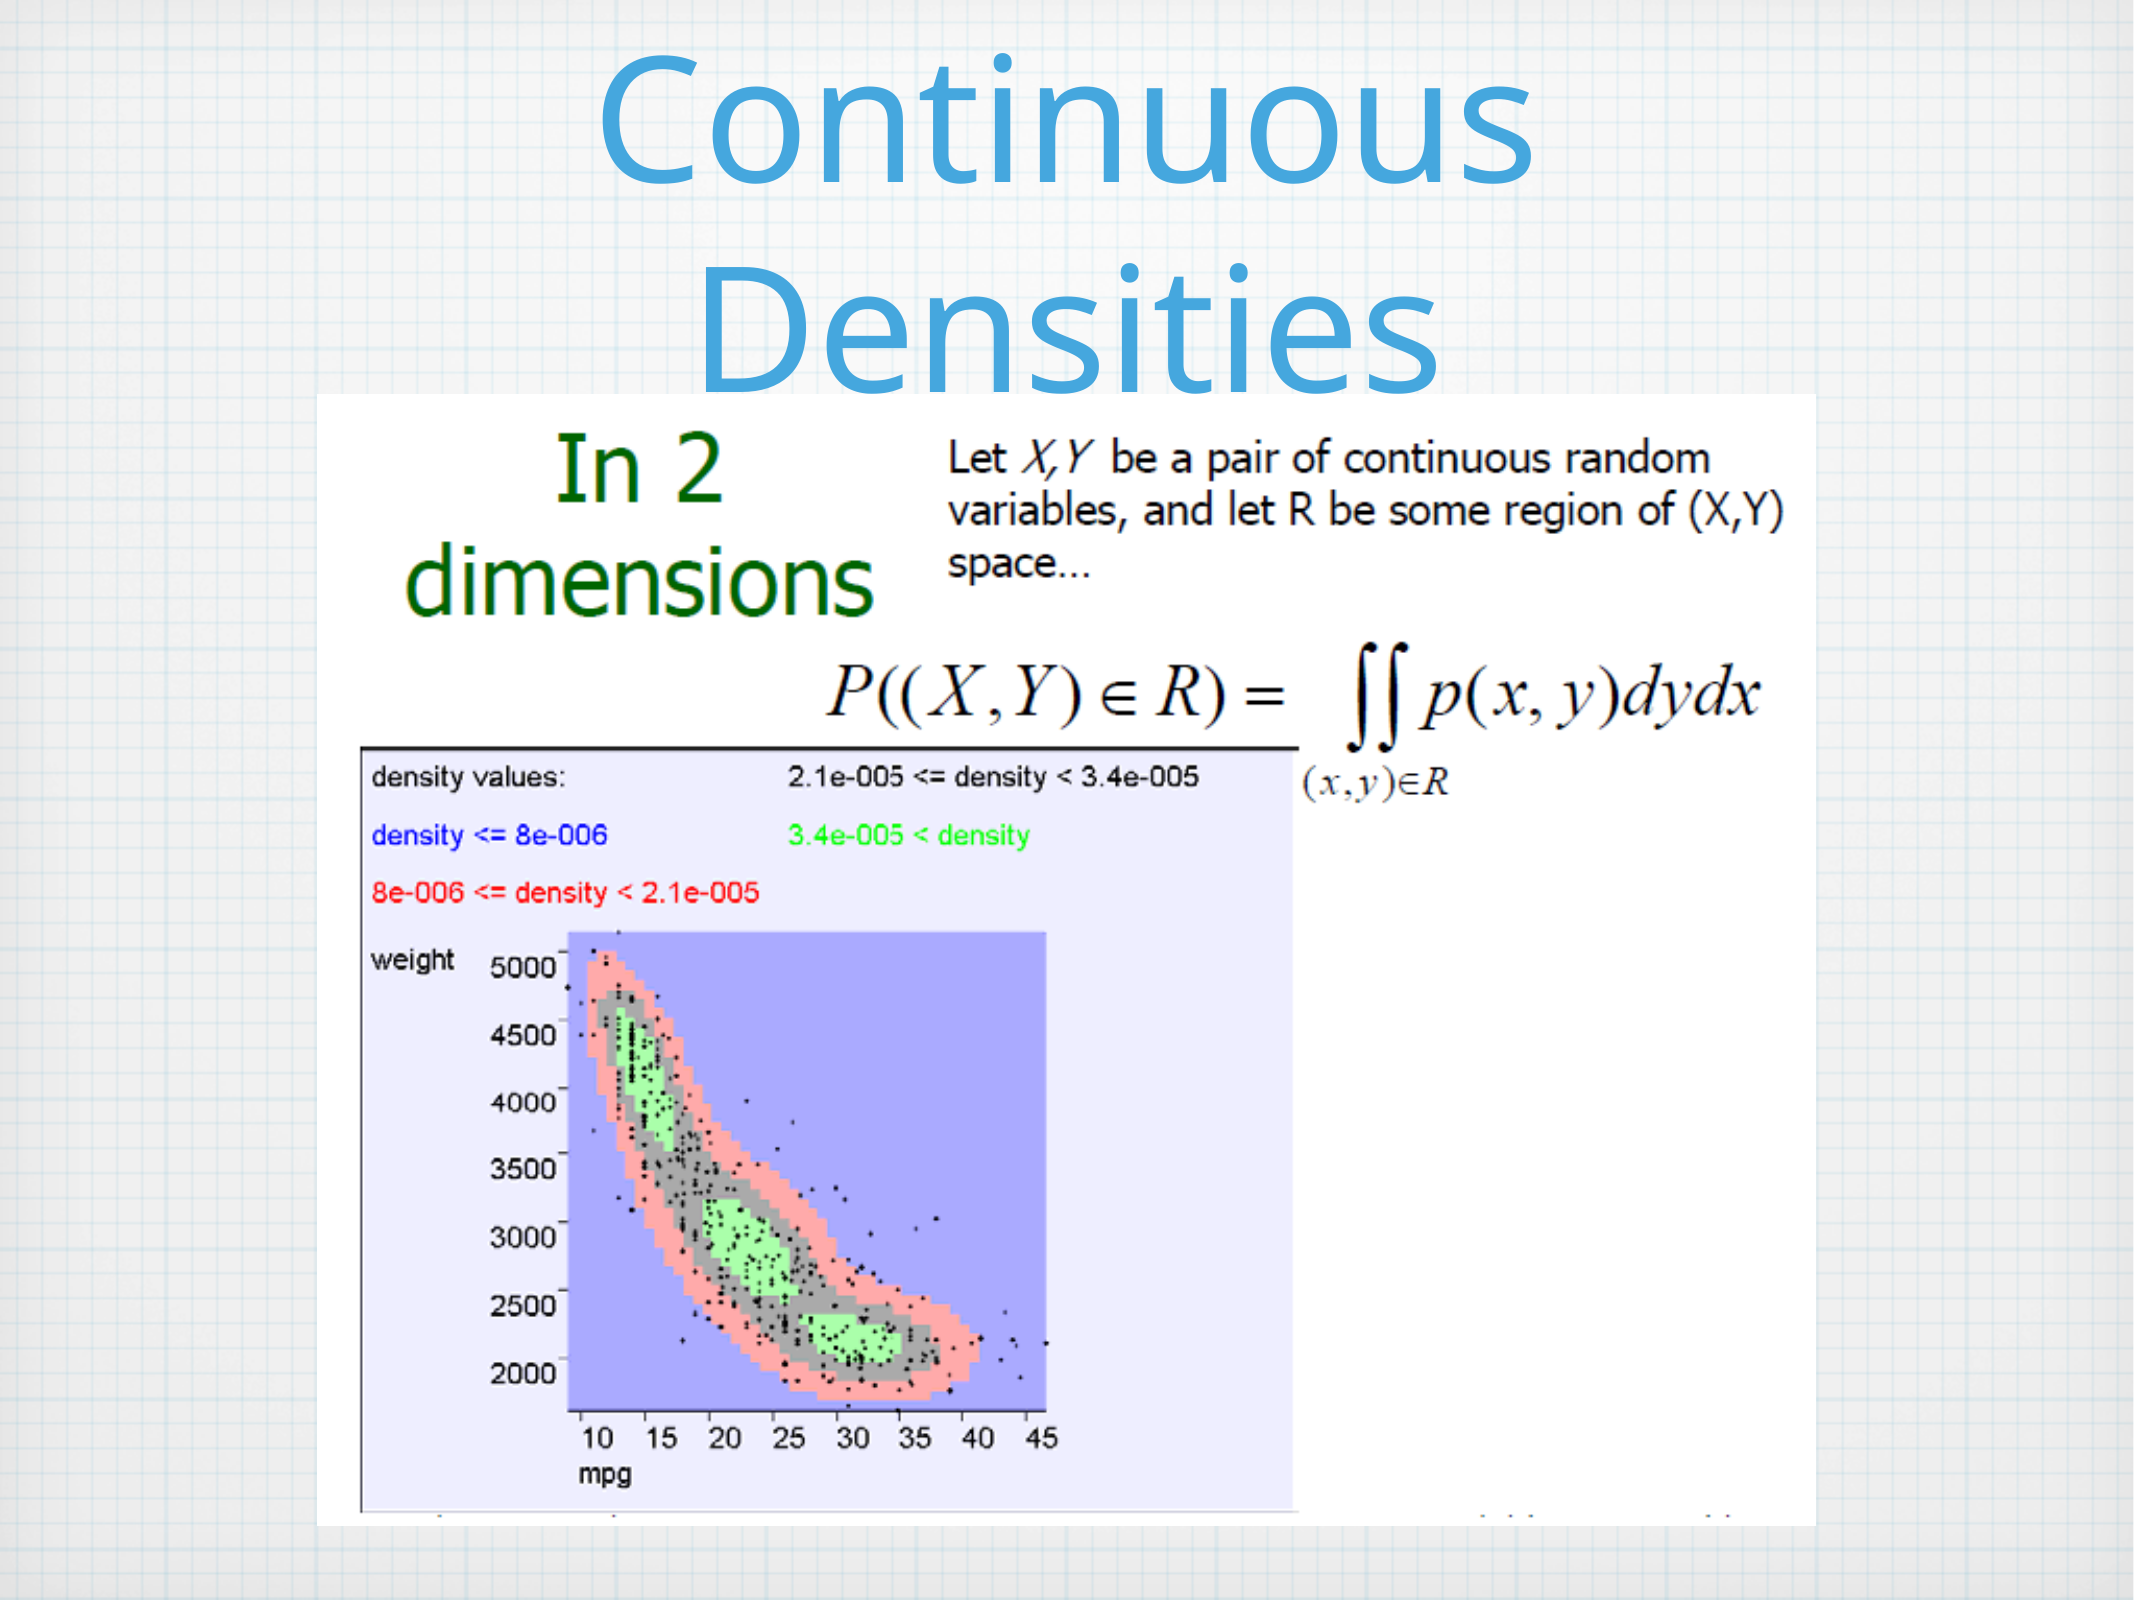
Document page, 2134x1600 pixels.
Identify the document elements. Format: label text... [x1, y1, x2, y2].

title Continuous Densities [207, 41, 1926, 395]
picture [0, 0, 2134, 1600]
